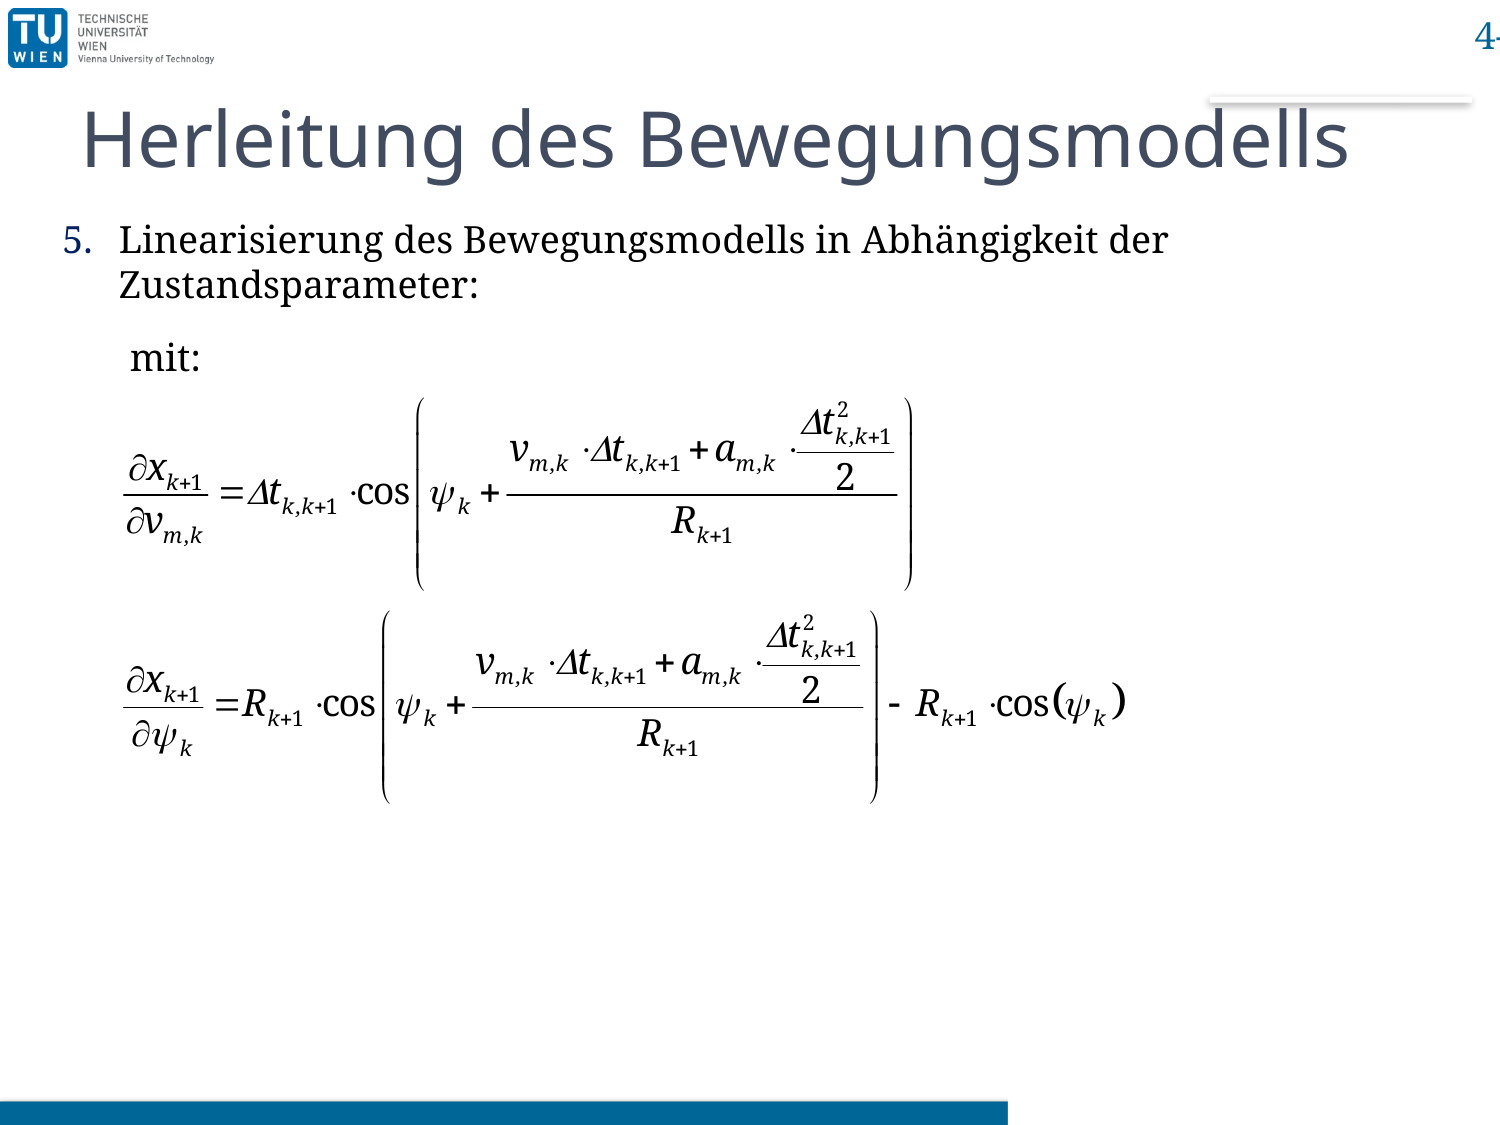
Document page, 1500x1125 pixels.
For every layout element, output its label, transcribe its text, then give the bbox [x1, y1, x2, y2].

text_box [119, 391, 1129, 811]
picture [8, 8, 214, 68]
list Linearisierung des Bewegungsmodells in Abhängigkeit der Zustandsparameter: [29, 207, 1471, 862]
title Herleitung des Bewegungsmodells [64, 89, 1416, 266]
text_box mit: [101, 326, 1447, 387]
